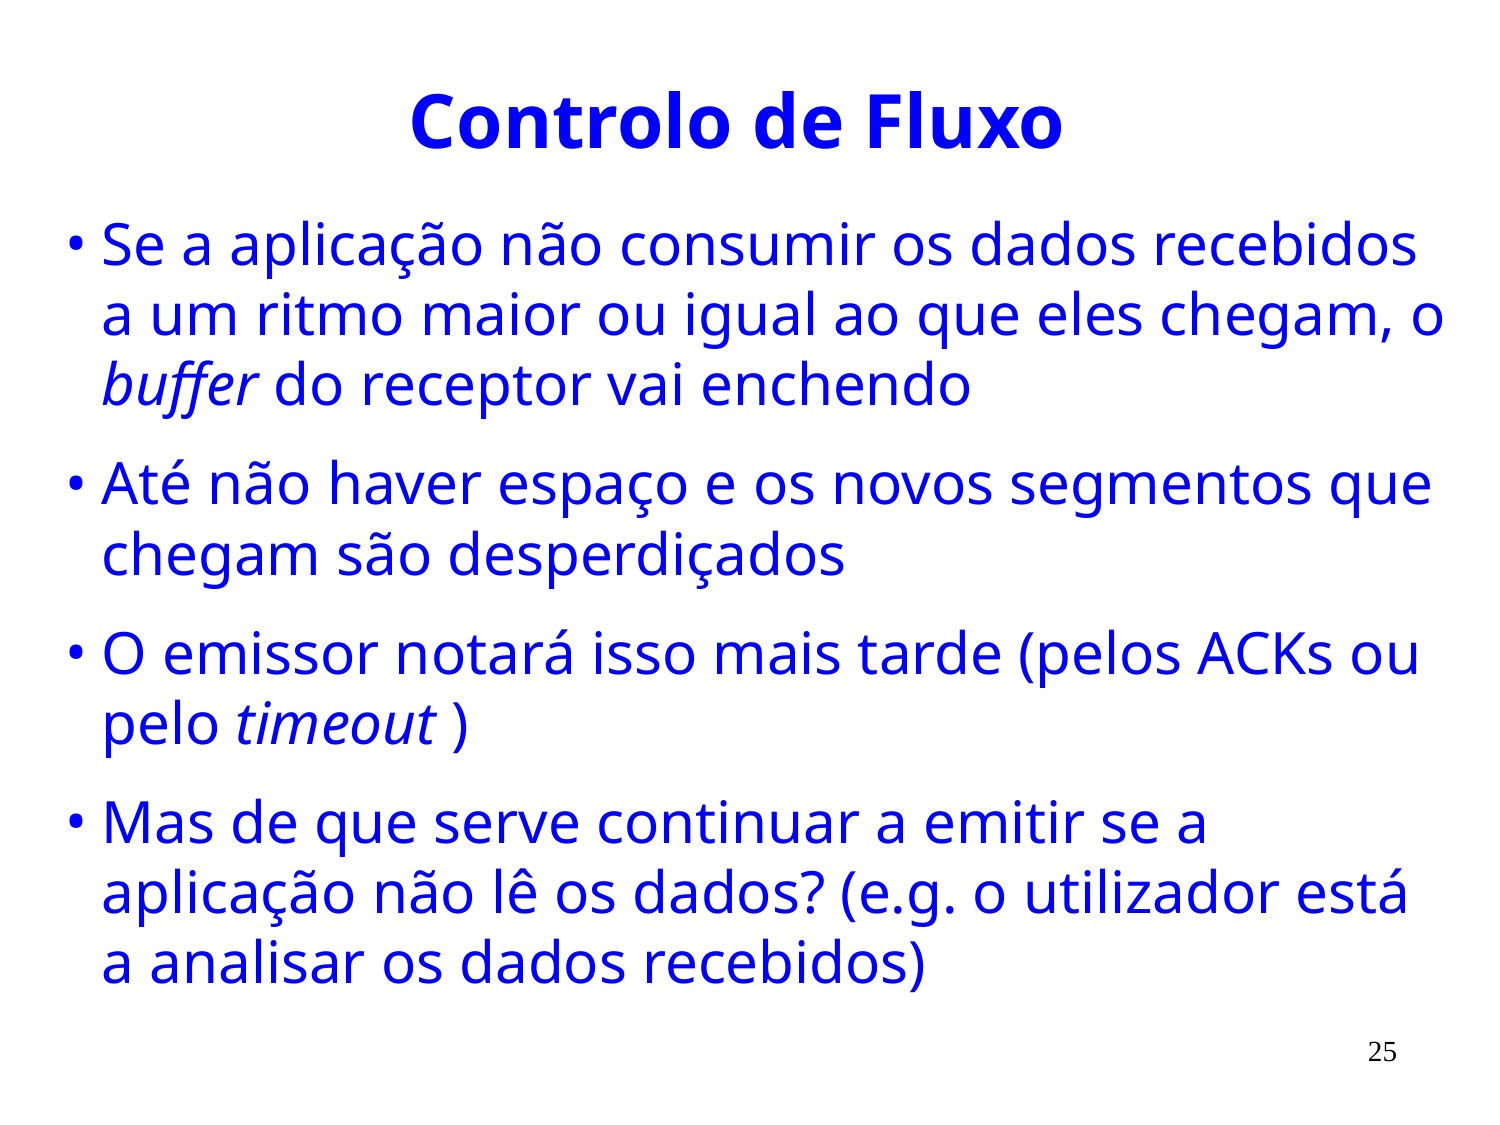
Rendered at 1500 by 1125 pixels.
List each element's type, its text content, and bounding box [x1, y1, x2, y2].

list Se a aplicação não consumir os dados recebidos a um ritmo maior ou igual ao que eles chegam, o buffer do receptor vai enchendo Até não haver espaço e os novos segmentos que chegam são desperdiçados O emissor notará isso mais tarde (pelos ACKs ou pelo timeout ) Mas de que serve continuar a emitir se a aplicação não lê os dados? (e.g. o utilizador está a analisar os dados recebidos) [50, 200, 1463, 1100]
title Controlo de Fluxo [50, 62, 1425, 175]
slide_number 25 [1262, 1025, 1413, 1088]
